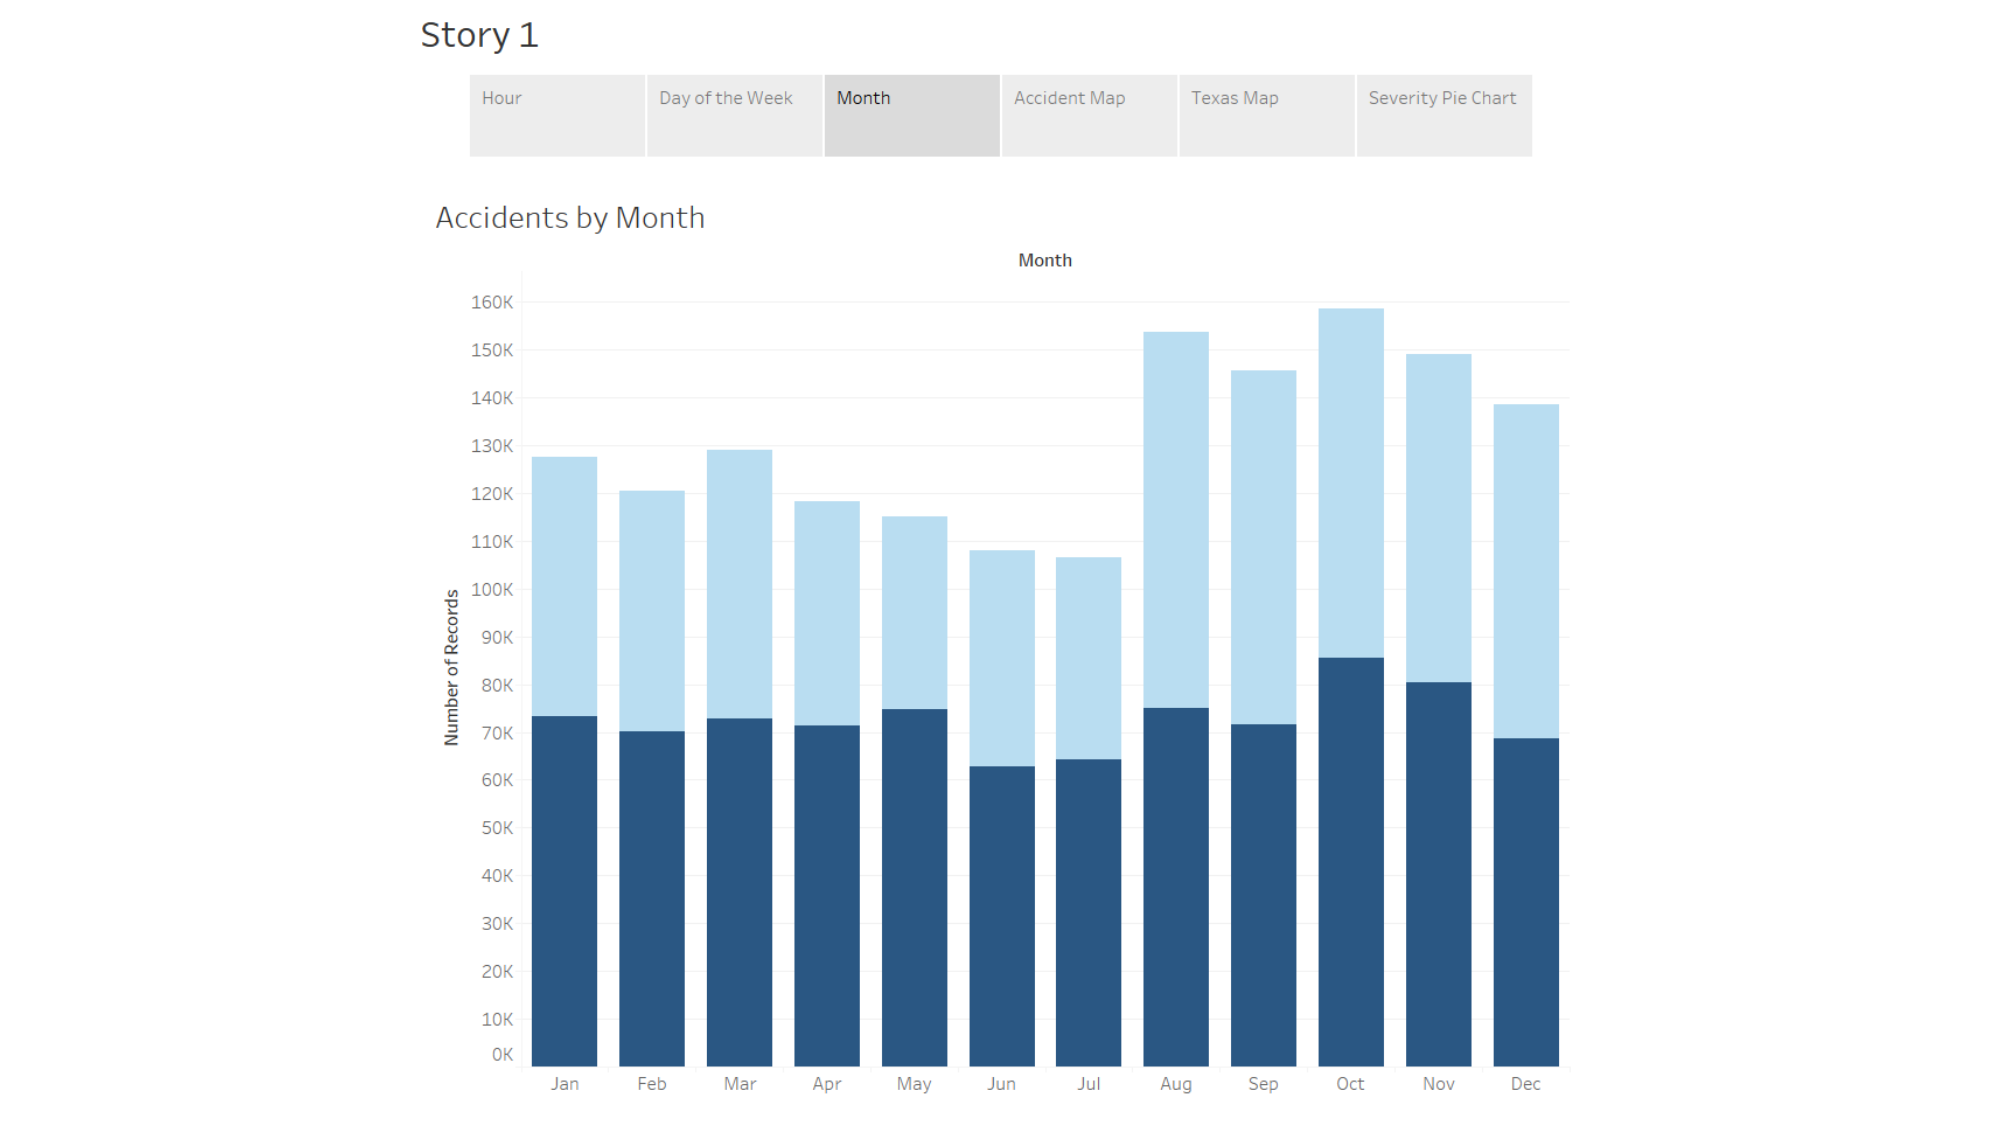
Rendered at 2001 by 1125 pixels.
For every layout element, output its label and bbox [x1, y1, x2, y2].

picture [407, 0, 1593, 1125]
